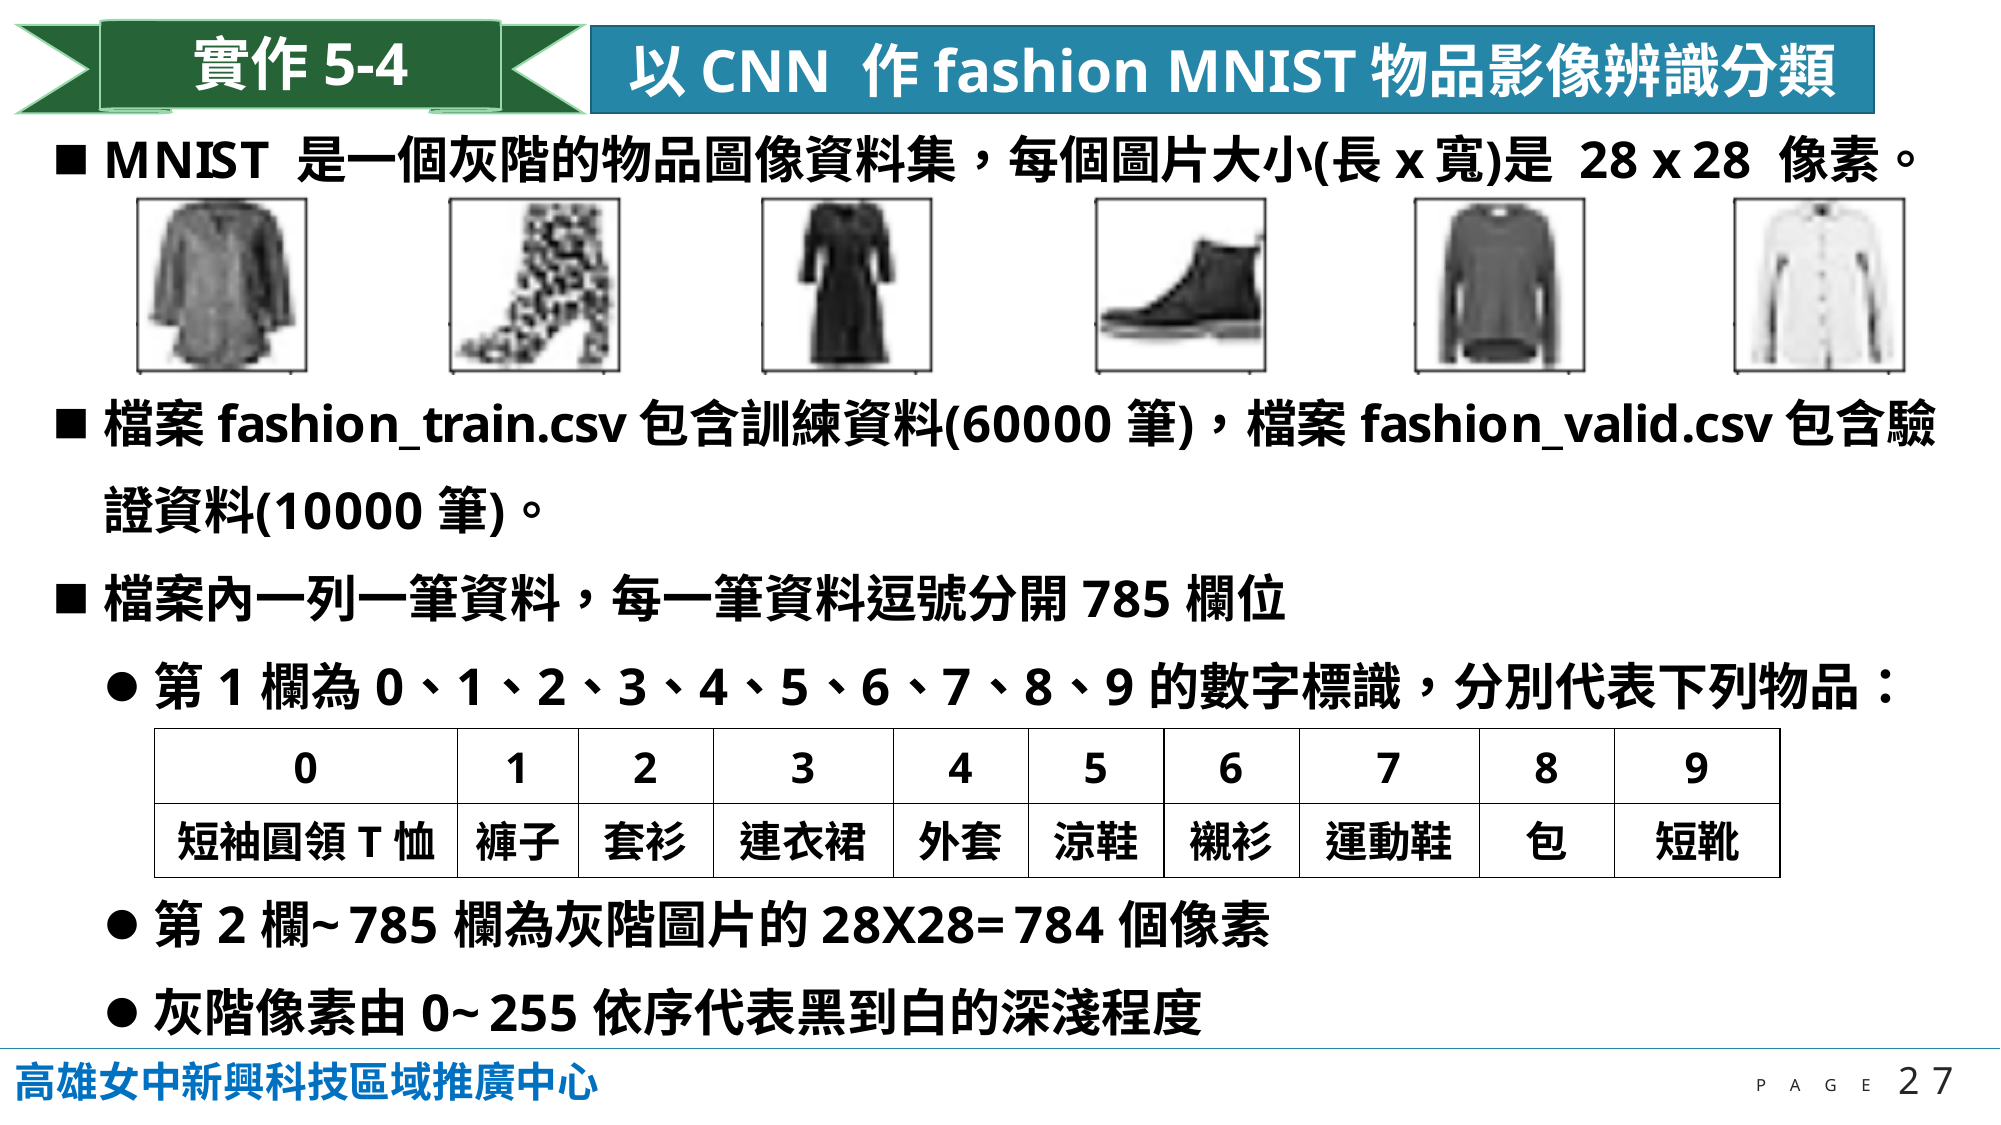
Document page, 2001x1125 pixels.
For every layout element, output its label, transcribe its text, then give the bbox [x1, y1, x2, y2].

picture [761, 170, 956, 375]
picture [1732, 170, 1929, 375]
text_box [52, 1049, 1943, 1125]
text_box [52, 113, 1943, 1047]
picture [1094, 170, 1290, 375]
text_box 高雄女中新興科技區域推廣中心 [0, 1049, 52, 1113]
picture [136, 170, 331, 375]
text_box 以CNN 作fashion MNIST物品影像辨識分類 [591, 25, 1875, 113]
picture [1413, 170, 1609, 375]
picture [448, 170, 644, 375]
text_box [17, 19, 584, 114]
